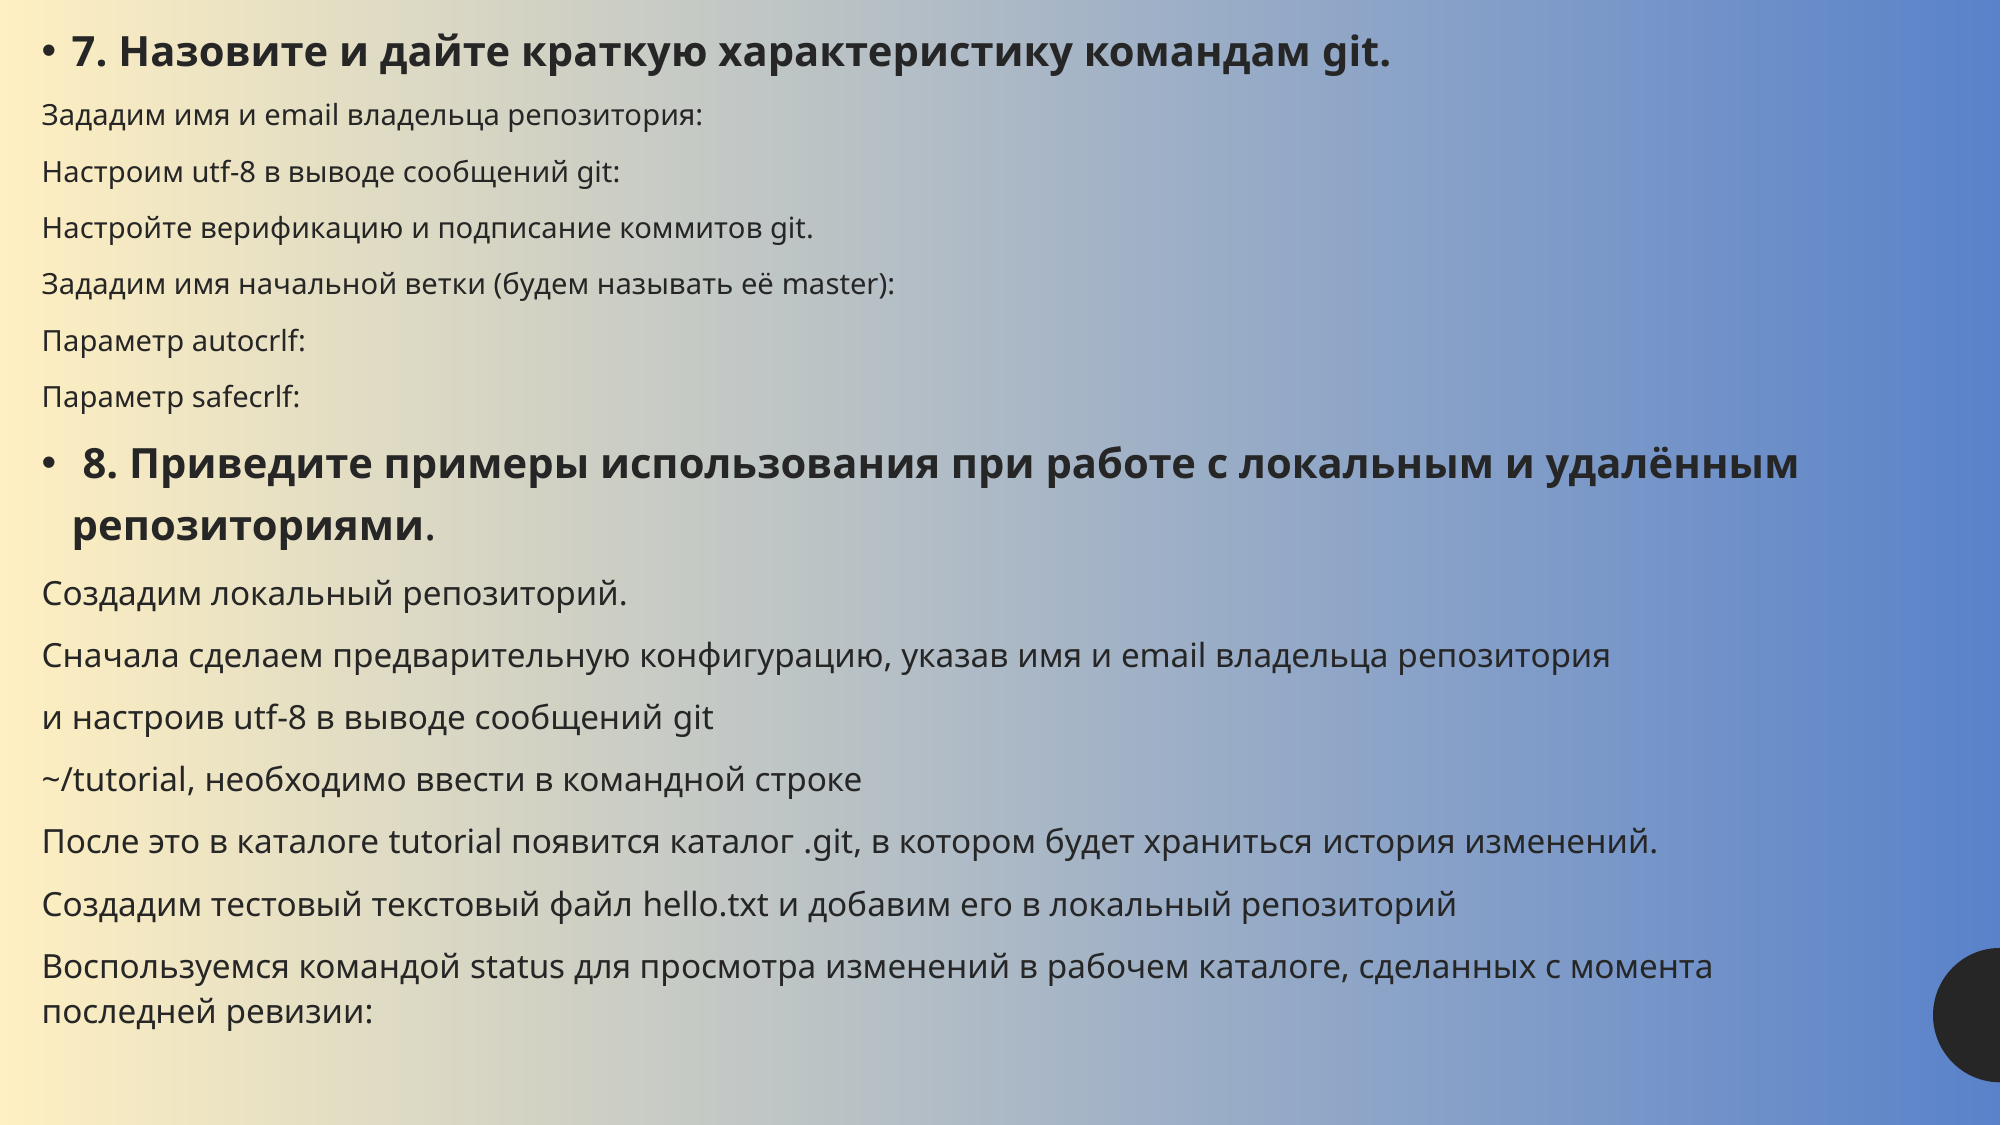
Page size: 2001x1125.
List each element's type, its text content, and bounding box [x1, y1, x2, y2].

list 7. Назовите и дайте краткую характеристику командам git. Зададим имя и email владельца репозитория: Настроим utf-8 в выводе сообщений git: Настройте верификацию и подписание коммитов git. Зададим имя начальной ветки (будем называть её master): Параметр autocrlf: Параметр safecrlf: 8. Приведите примеры использования при работе с локальным и удалённым репозиториями. Создадим локальный репозиторий. Сначала сделаем предварительную конфигурацию, указав имя и email владельца репозитория и настроив utf-8 в выводе сообщений git ~/tutorial, необходимо ввести в командной строке После это в каталоге tutorial появится каталог .git, в котором будет храниться история изменений. Создадим тестовый текстовый файл hello.txt и добавим его в локальный репозиторий Воспользуемся командой status для просмотра изменений в рабочем каталоге, сделанных с момента последней ревизии: [23, 0, 1873, 1125]
